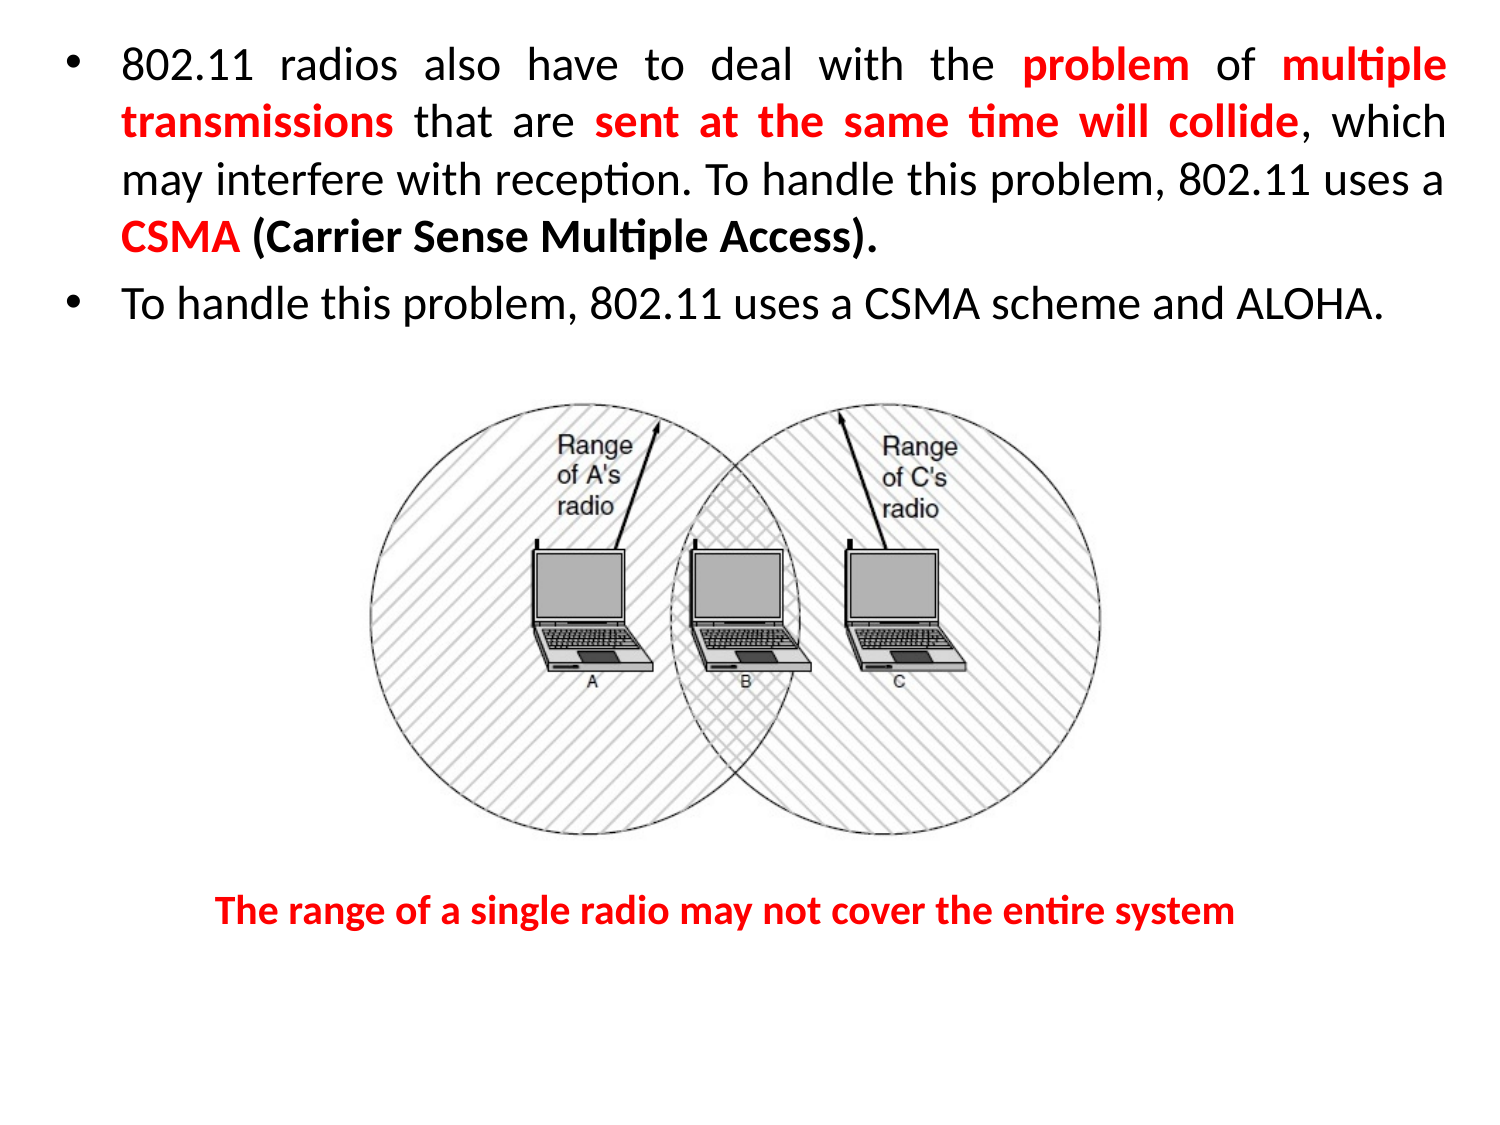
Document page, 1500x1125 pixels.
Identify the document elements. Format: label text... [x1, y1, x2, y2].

list 802.11 radios also have to deal with the problem of multiple transmissions that are sent at the same time will collide, which may interfere with reception. To handle this problem, 802.11 uses a CSMA (Carrier Sense Multiple Access). To handle this problem, 802.11 uses a CSMA scheme and ALOHA. [49, 24, 1463, 351]
text_box The range of a single radio may not cover the entire system [199, 875, 1263, 940]
picture [349, 399, 1113, 850]
